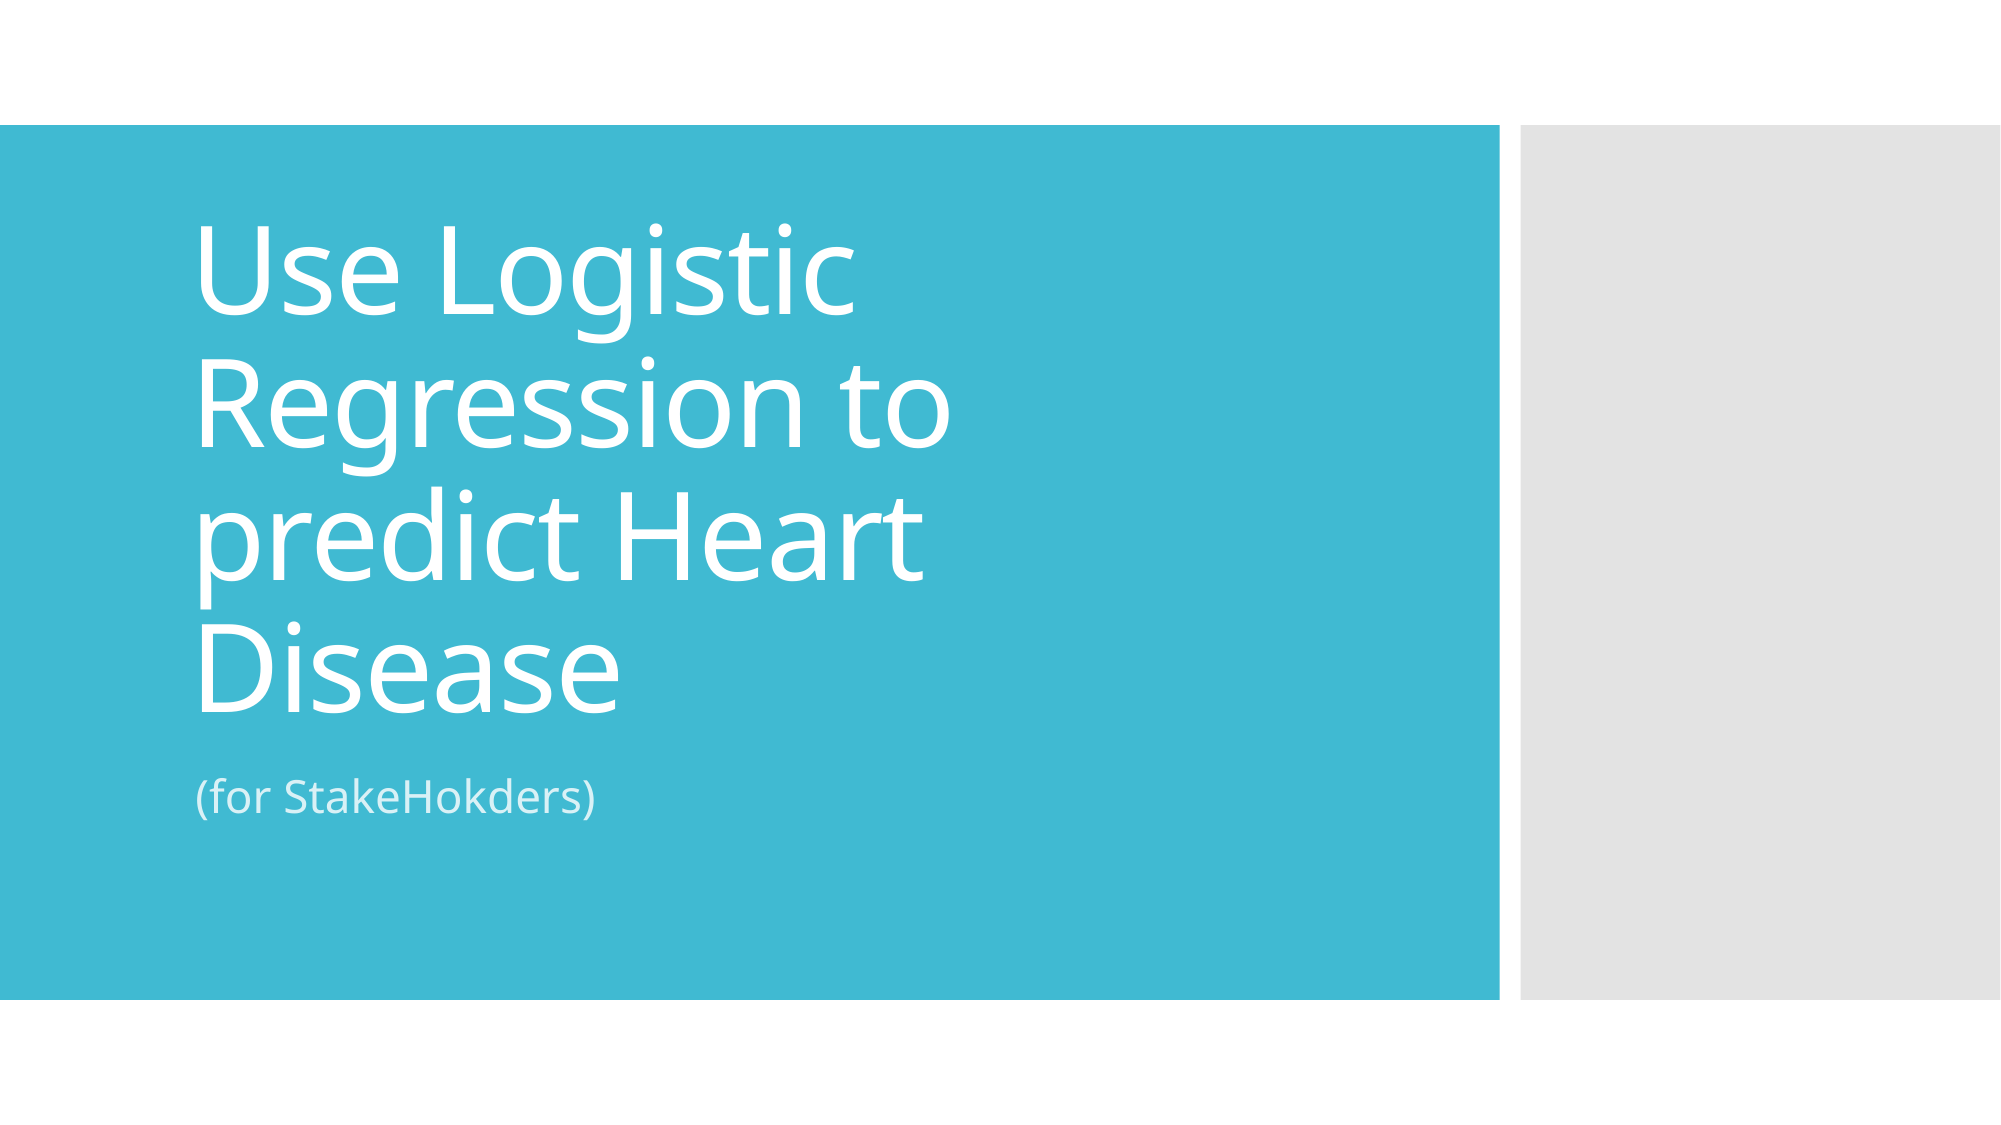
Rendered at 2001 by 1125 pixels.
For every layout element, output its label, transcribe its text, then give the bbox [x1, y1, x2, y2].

title Use Logistic Regression to predict Heart Disease [175, 213, 1376, 747]
subtitle (for StakeHokders) [180, 766, 1381, 917]
